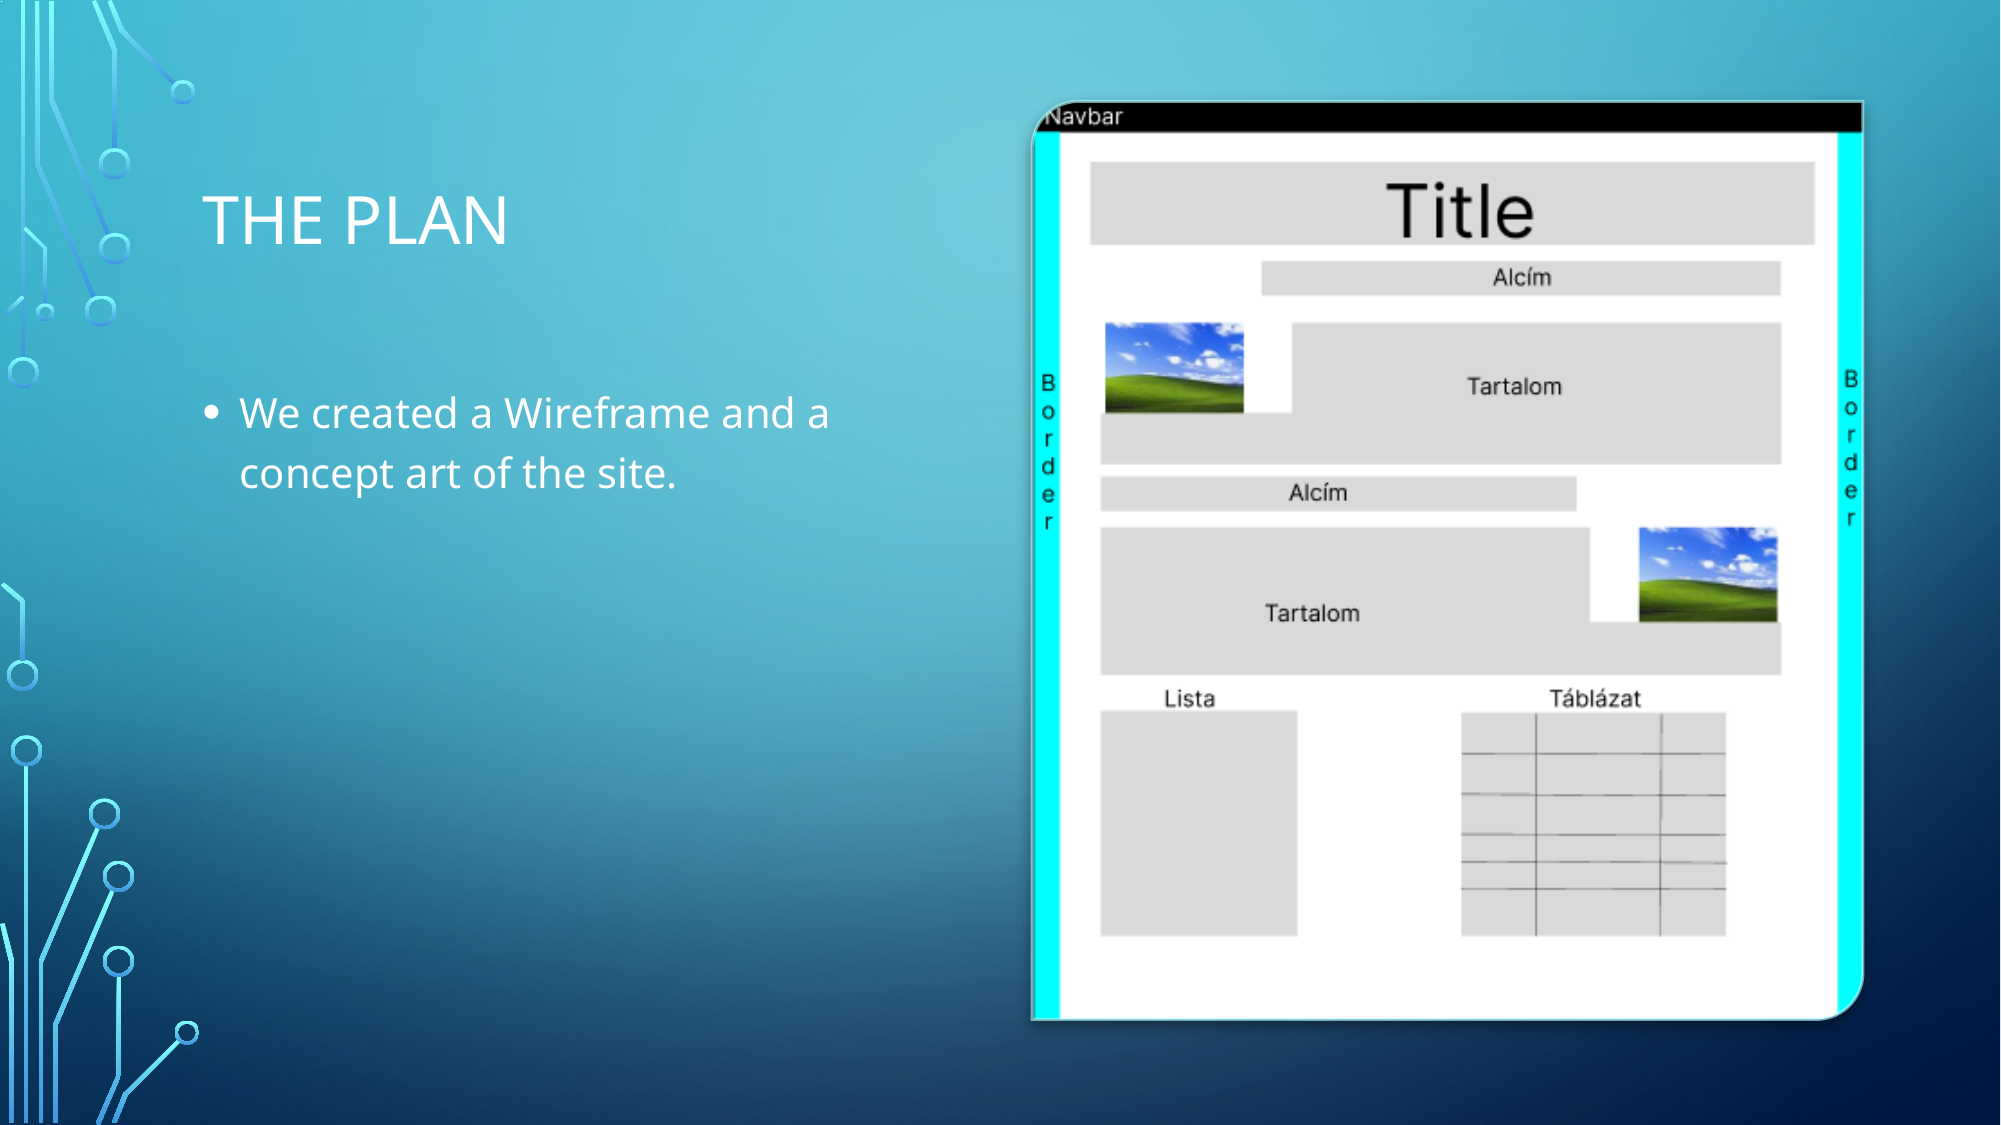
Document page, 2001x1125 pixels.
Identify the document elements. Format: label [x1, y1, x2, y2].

picture [201, 0, 2000, 1125]
text_box [0, 0, 201, 1125]
